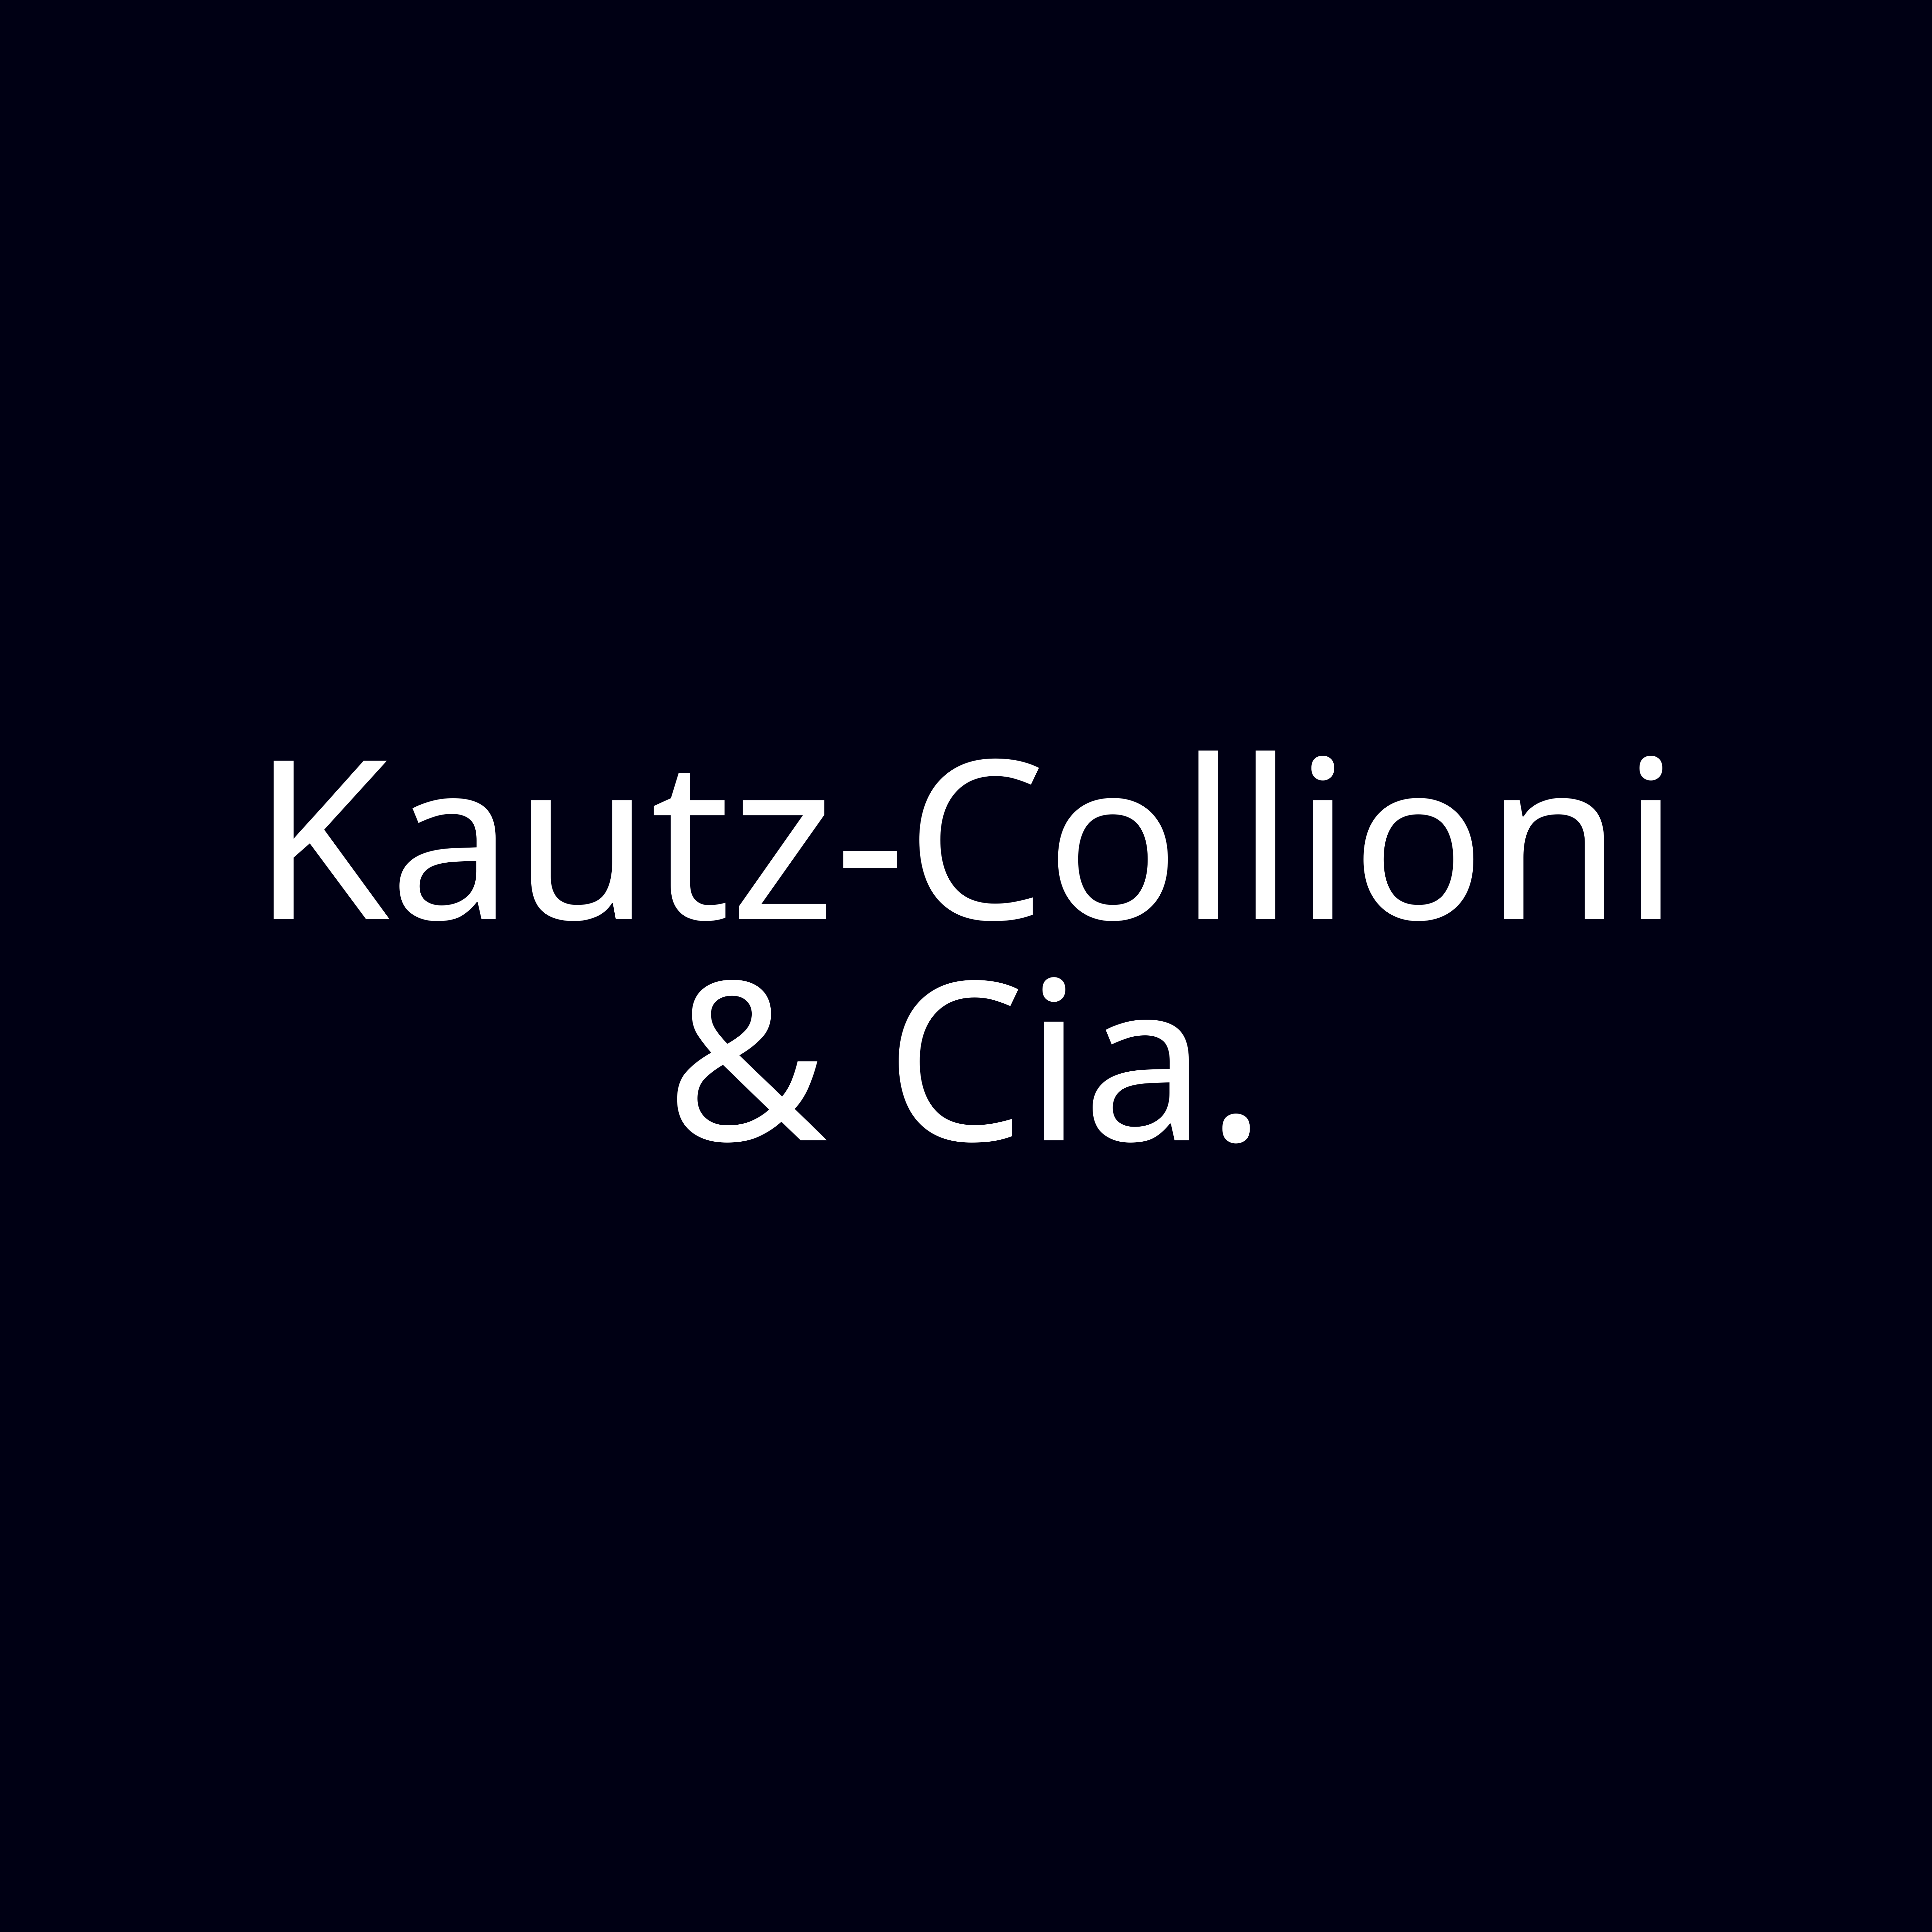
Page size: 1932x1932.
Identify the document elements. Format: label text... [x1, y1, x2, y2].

text_box Kautz-Collioni & Cia. [247, 739, 1684, 1187]
